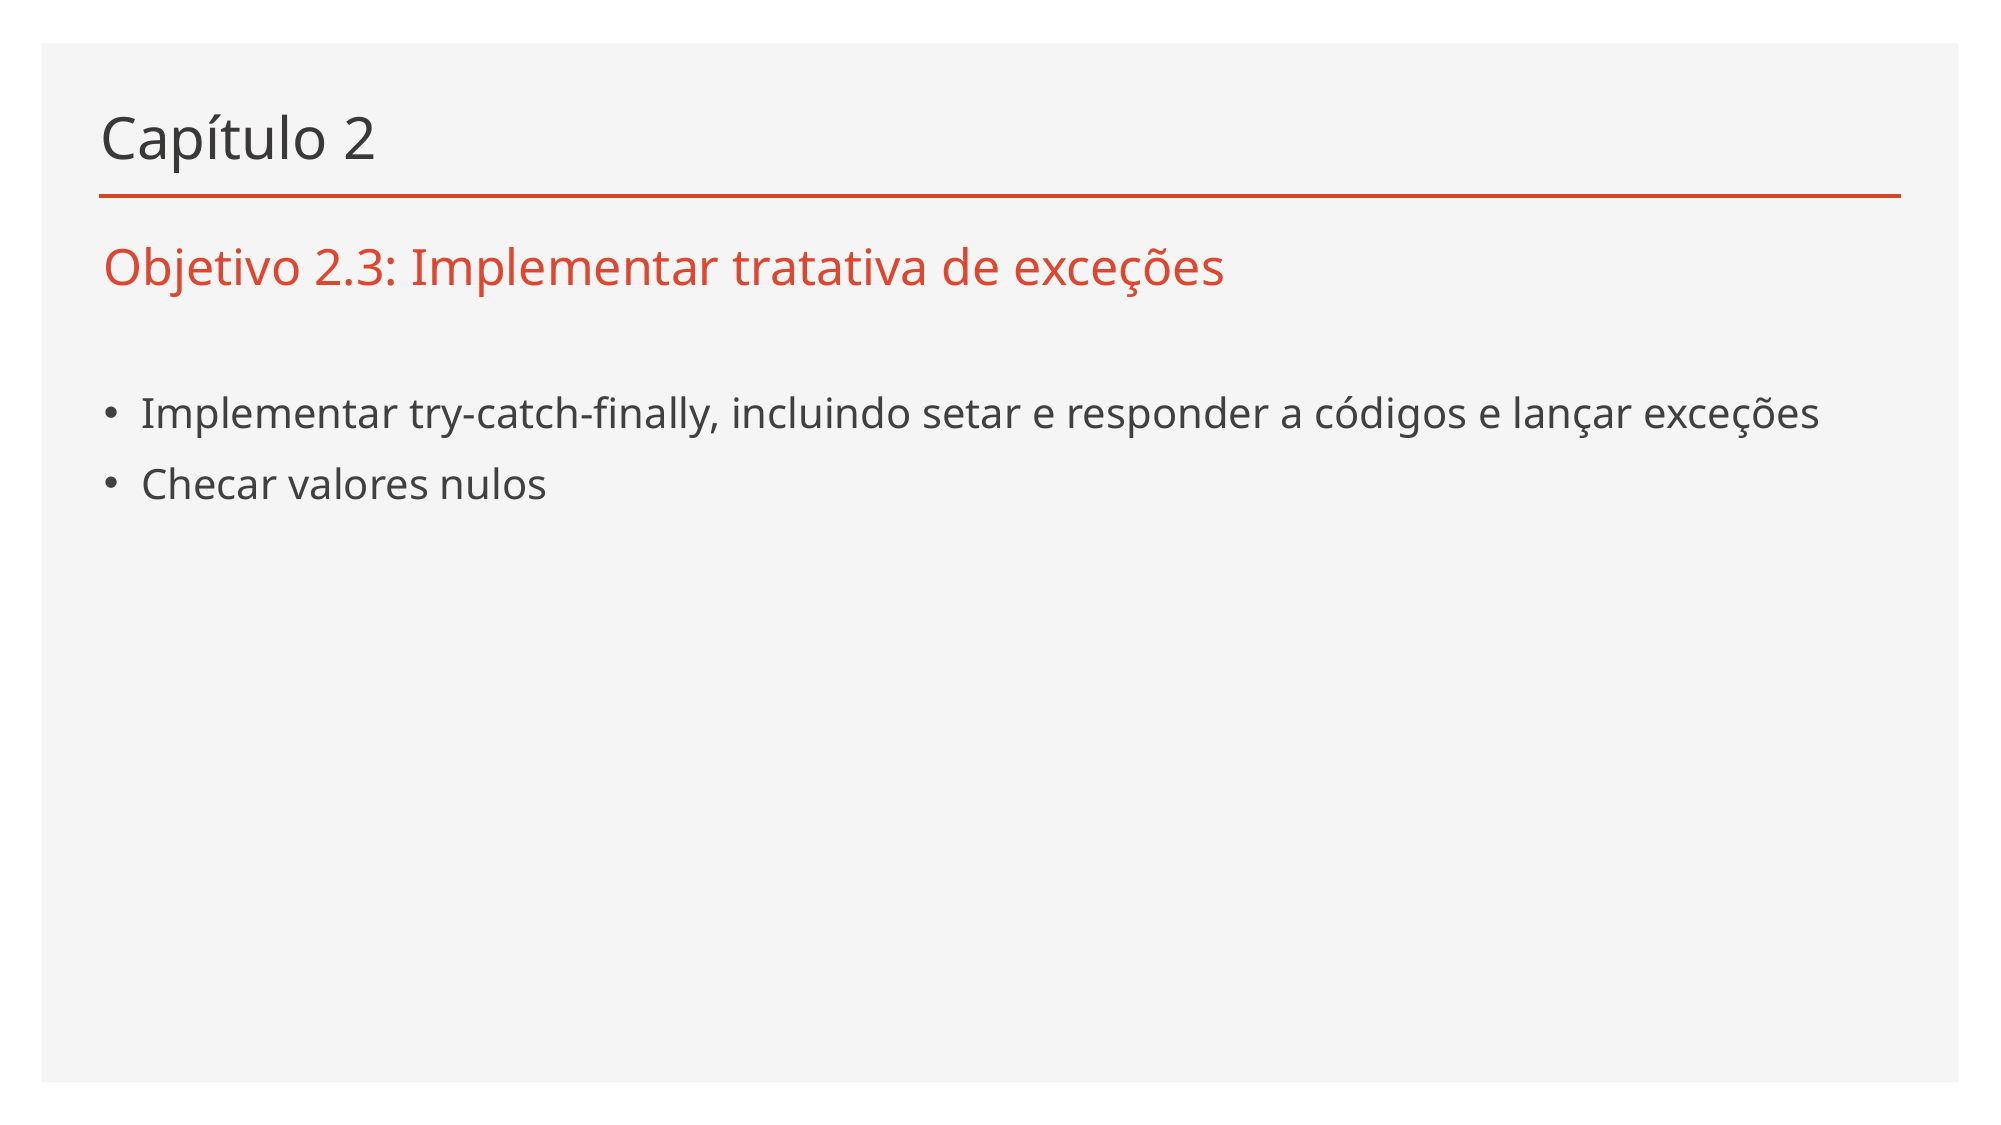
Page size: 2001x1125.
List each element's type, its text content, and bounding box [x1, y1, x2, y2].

text_box Objetivo 2.3: Implementar tratativa de exceções Implementar try-catch-finally, incluindo setar e responder a códigos e lançar exceções Checar valores nulos [88, 250, 1906, 886]
title Capítulo 2 [85, 73, 1906, 179]
